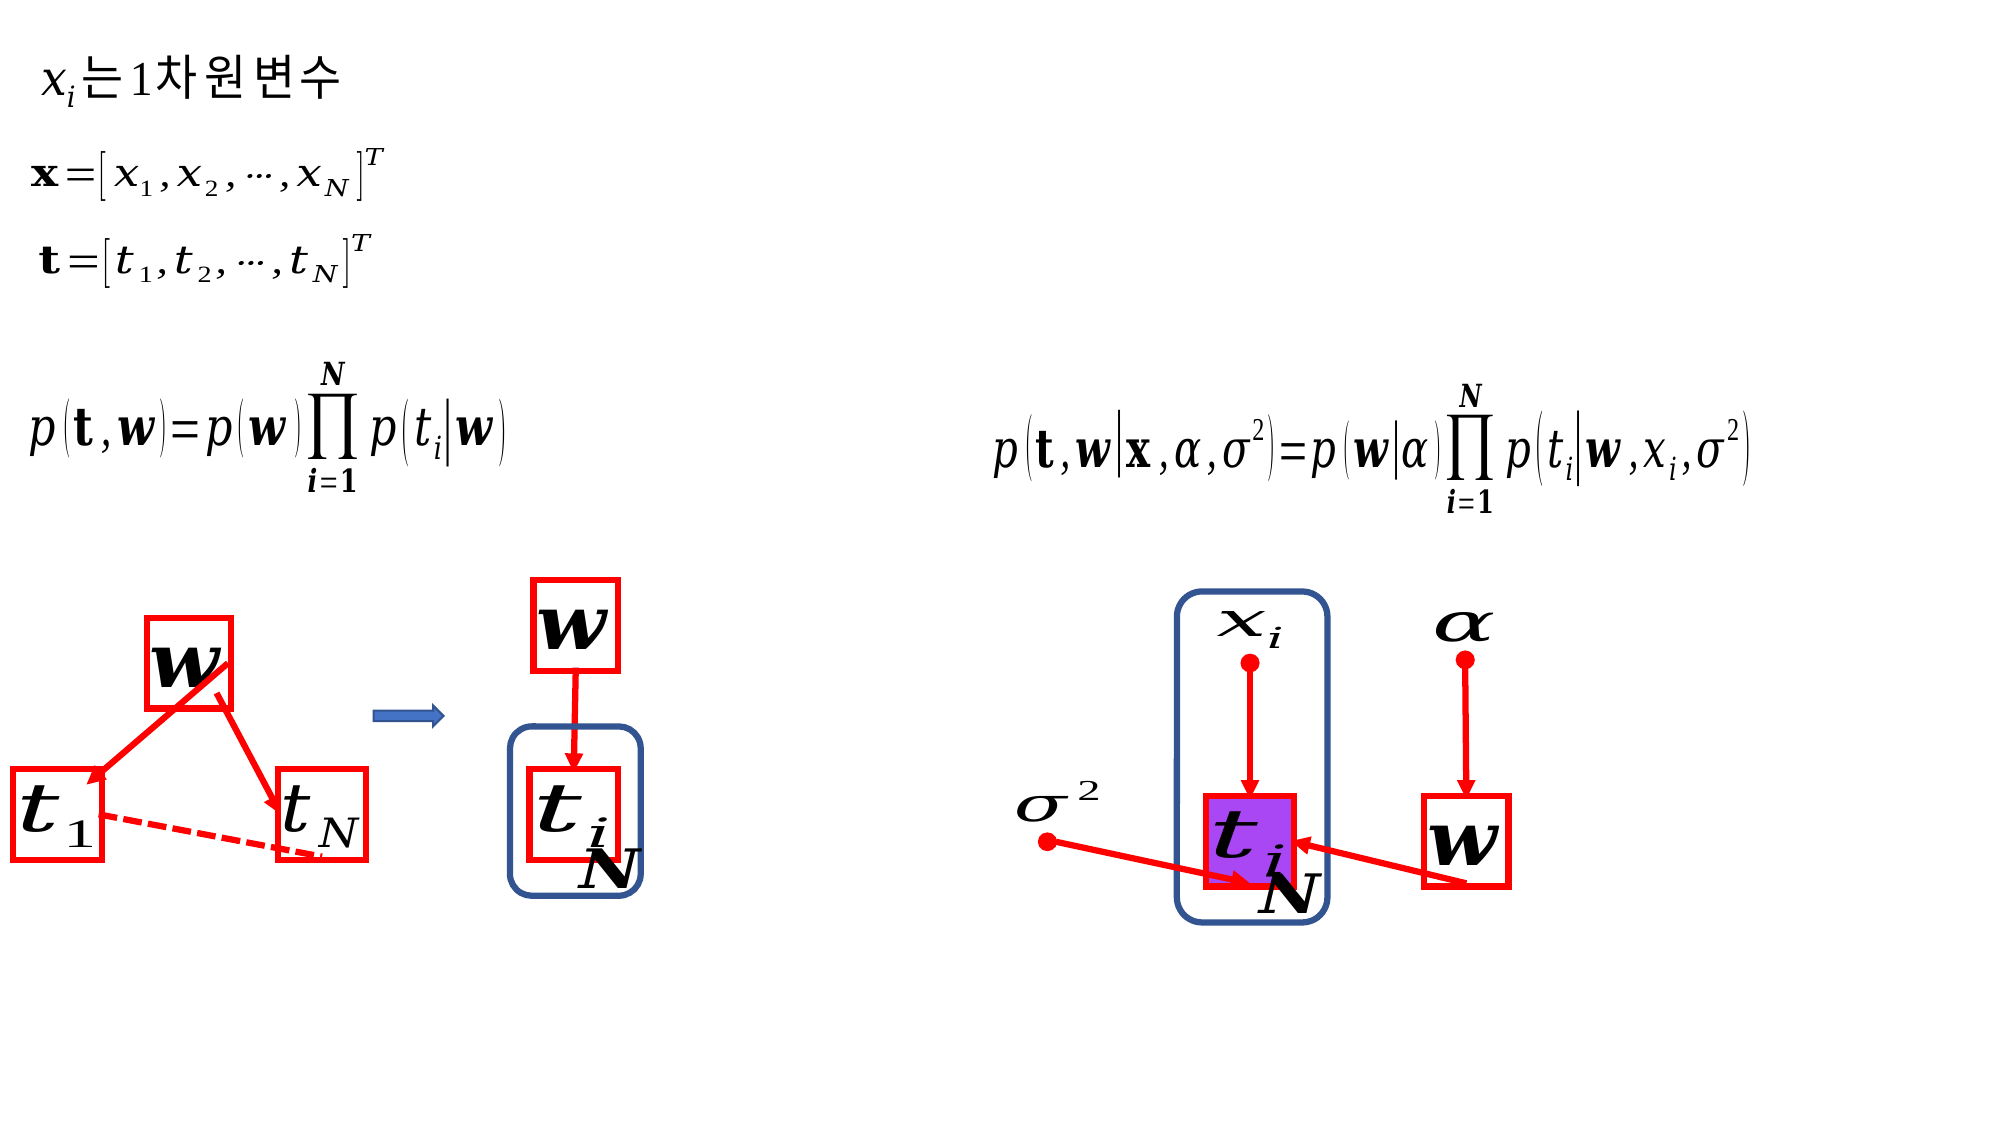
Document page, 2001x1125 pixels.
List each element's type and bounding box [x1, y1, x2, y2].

text_box [1240, 653, 1260, 673]
text_box [86, 693, 162, 785]
text_box [1455, 650, 1475, 670]
text_box [216, 693, 293, 785]
text_box [1175, 590, 1329, 924]
text_box [372, 702, 446, 729]
text_box [1037, 832, 1057, 852]
text_box [508, 725, 642, 897]
